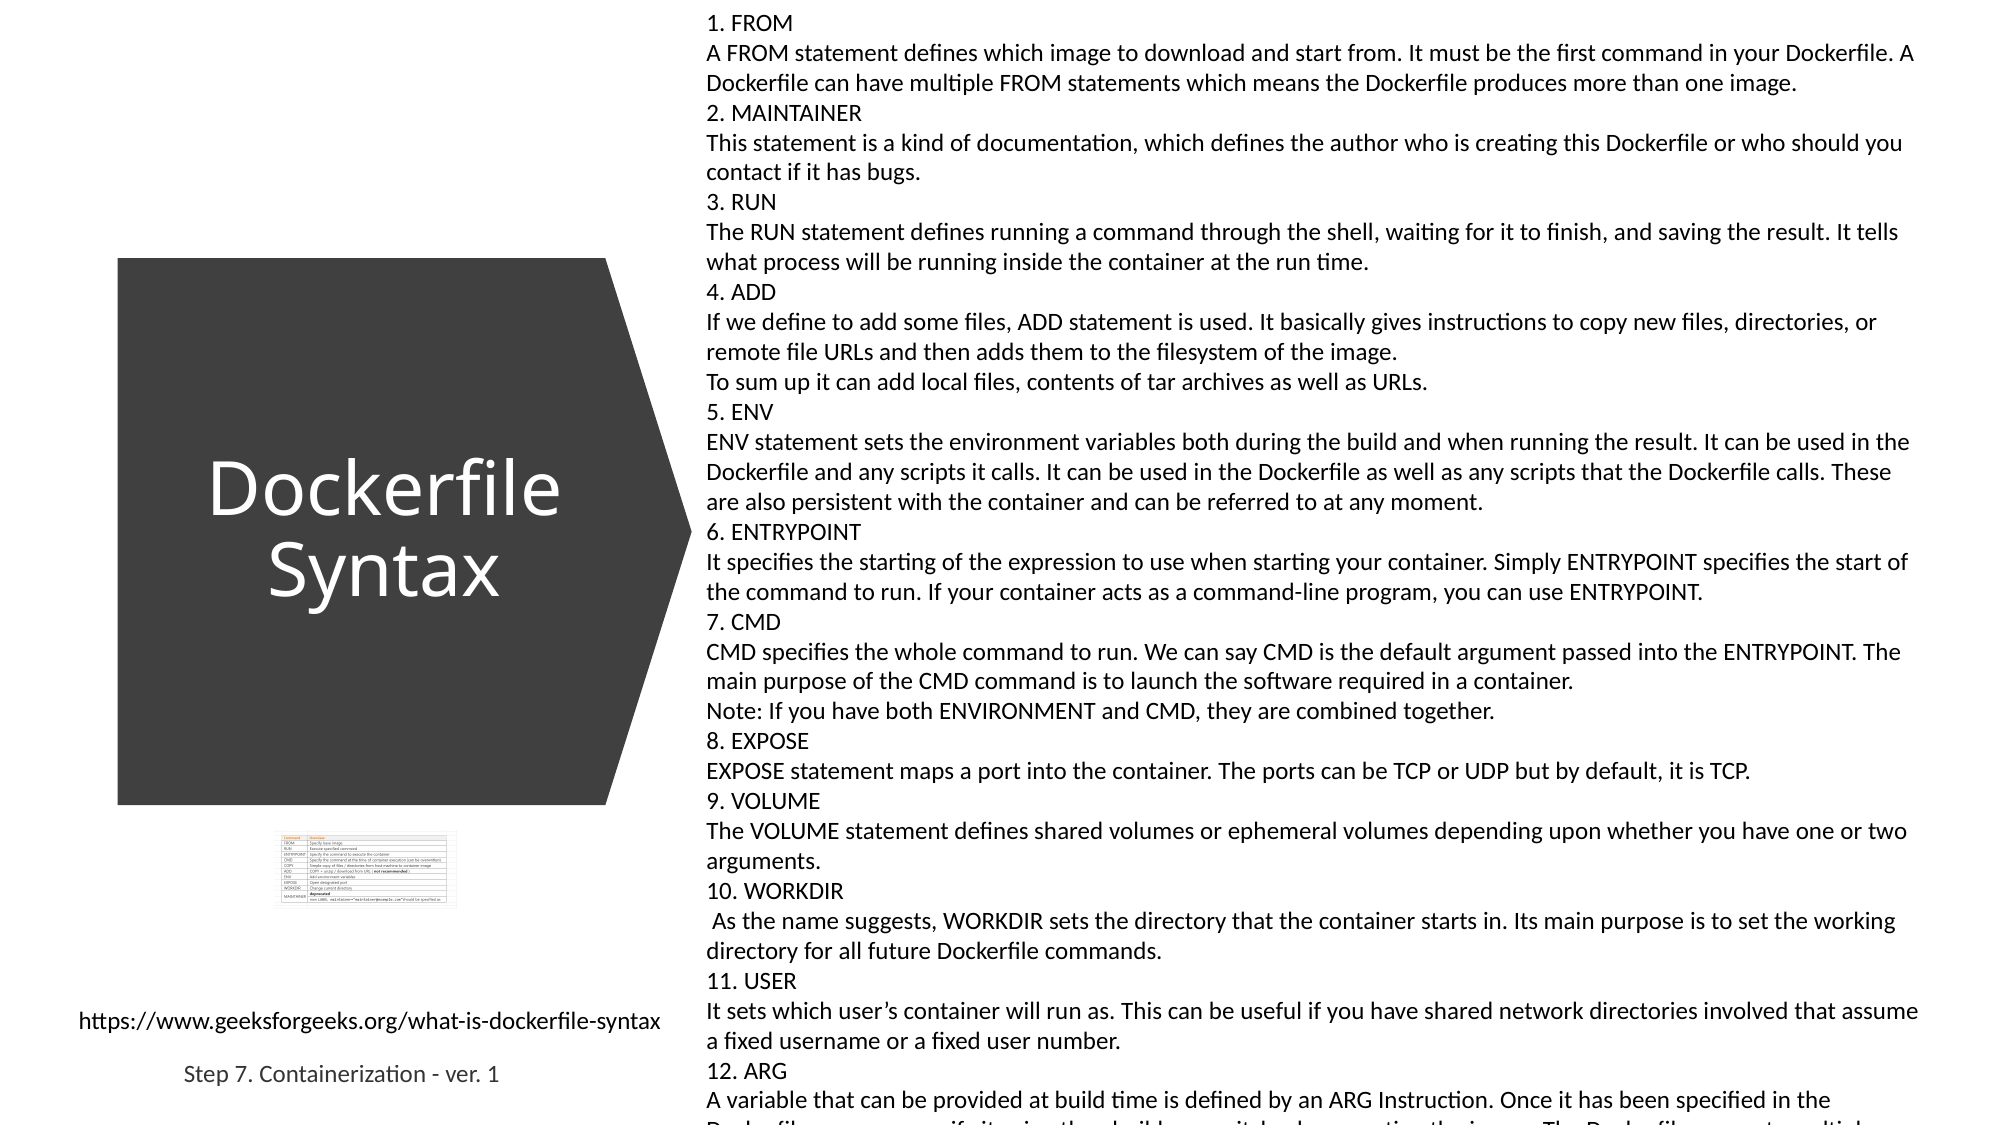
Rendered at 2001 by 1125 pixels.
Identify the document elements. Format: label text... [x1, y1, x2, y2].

title Dockerfile Syntax [168, 322, 601, 741]
footer Step 7. Containerization - ver. 1 [168, 1042, 691, 1103]
picture [274, 830, 457, 909]
text_box [116, 257, 691, 807]
text_box 1. FROM A FROM statement defines which image to download and start from. It must be the first command in your Dockerfile. A Dockerfile can have multiple FROM statements which means the Dockerfile produces more than one image. 2. MAINTAINER This statement is a kind of documentation, which defines the author who is creating this Dockerfile or who should you contact if it has bugs. 3. RUN The RUN statement defines running a command through the shell, waiting for it to finish, and saving the result. It tells what process will be running inside the container at the run time. 4. ADD If we define to add some files, ADD statement is used. It basically gives instructions to copy new files, directories, or remote file URLs and then adds them to the filesystem of the image. To sum up it can add local files, contents of tar archives as well as URLs. 5. ENV ENV statement sets the environment variables both during the build and when running the result. It can be used in the Dockerfile and any scripts it calls. It can be used in the Dockerfile as well as any scripts that the Dockerfile calls. These are also persistent with the container and can be referred to at any moment. 6. ENTRYPOINT It specifies the starting of the expression to use when starting your container. Simply ENTRYPOINT specifies the start of the command to run. If your container acts as a command-line program, you can use ENTRYPOINT. 7. CMD CMD specifies the whole command to run. We can say CMD is the default argument passed into the ENTRYPOINT. The main purpose of the CMD command is to launch the software required in a container. Note: If you have both ENVIRONMENT and CMD, they are combined together. 8. EXPOSE EXPOSE statement maps a port into the container. The ports can be TCP or UDP but by default, it is TCP. 9. VOLUME The VOLUME statement defines shared volumes or ephemeral volumes depending upon whether you have one or two arguments. 10. WORKDIR As the name suggests, WORKDIR sets the directory that the container starts in. Its main purpose is to set the working directory for all future Dockerfile commands. 11. USER It sets which user’s container will run as. This can be useful if you have shared network directories involved that assume a fixed username or a fixed user number. 12. ARG A variable that can be provided at build time is defined by an ARG Instruction. Once it has been specified in the Dockerfile, you can specify it using the –build-arg switch when creating the image. The Dockerfile supports multiple ARG instructions. The only instruction in the Dockerfile that can come before the FROM instruction is ARG. [691, 0, 1937, 1125]
text_box https://www.geeksforgeeks.org/what-is-dockerfile-syntax [63, 997, 692, 1042]
